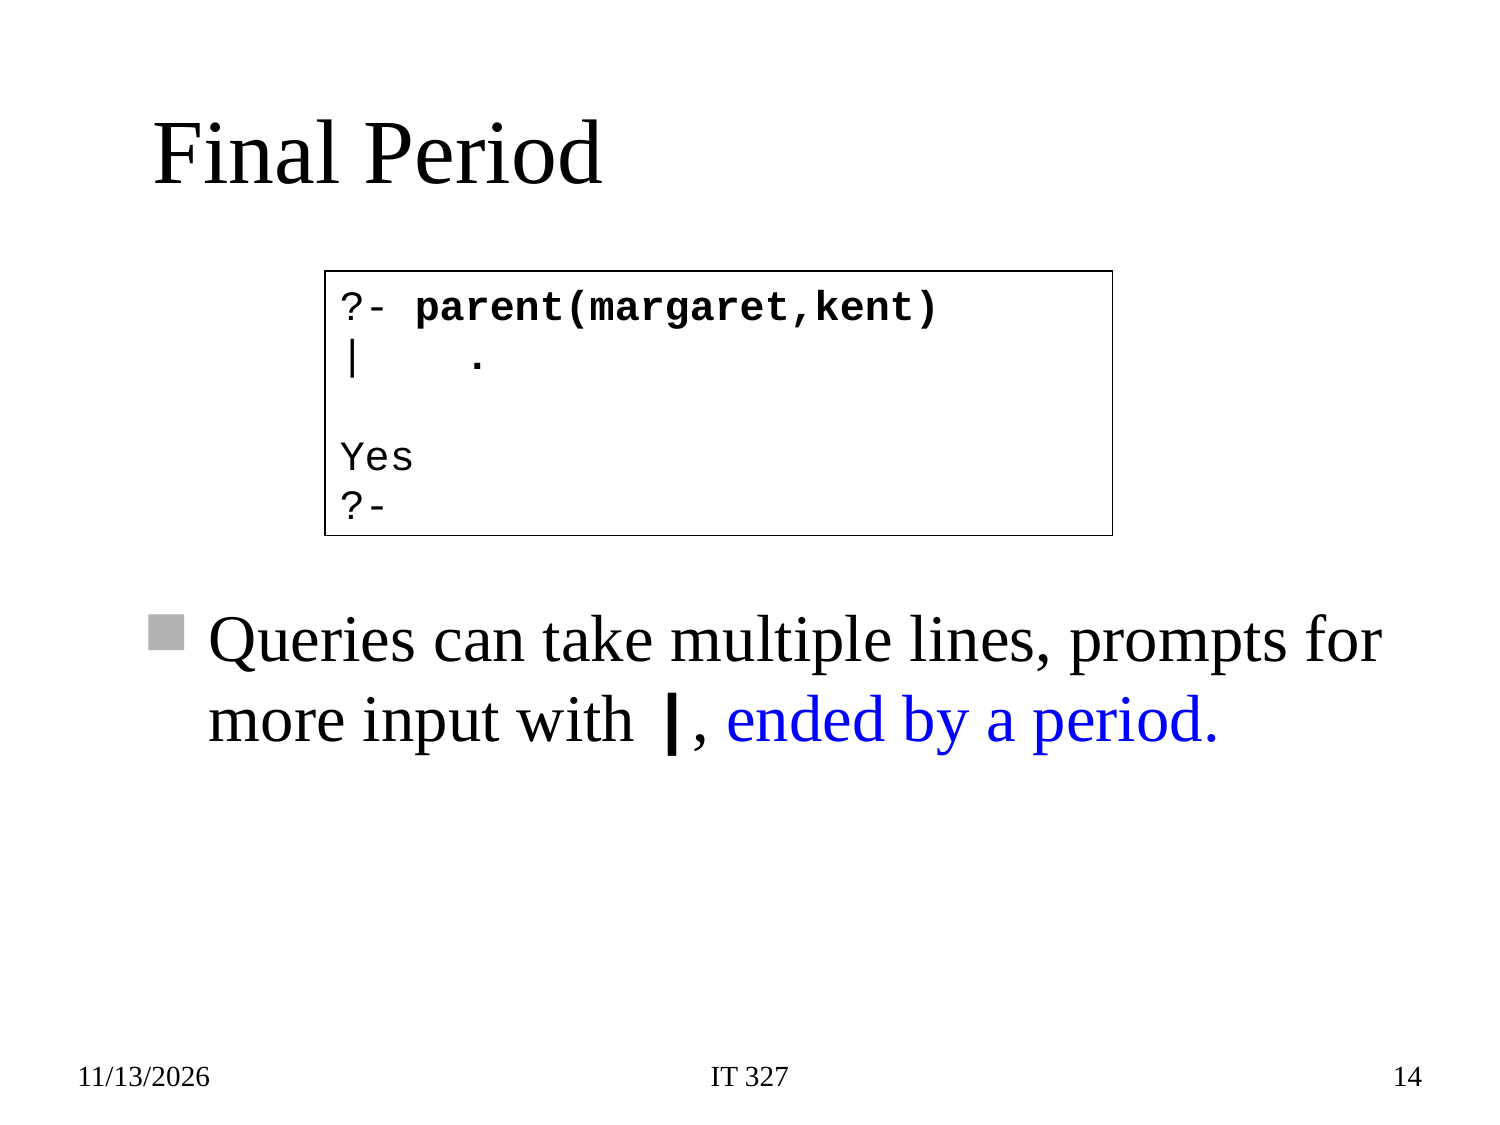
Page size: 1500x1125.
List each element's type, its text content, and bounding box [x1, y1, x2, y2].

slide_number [62, 1036, 488, 1113]
footer IT 327 [512, 1036, 988, 1113]
title Final Period [137, 56, 1413, 238]
slide_number 14 [1124, 1036, 1438, 1113]
list Queries can take multiple lines, prompts for more input with |, ended by a period. [137, 587, 1438, 775]
text_box ?- parent(margaret,kent) | . Yes ?- [324, 270, 1113, 536]
